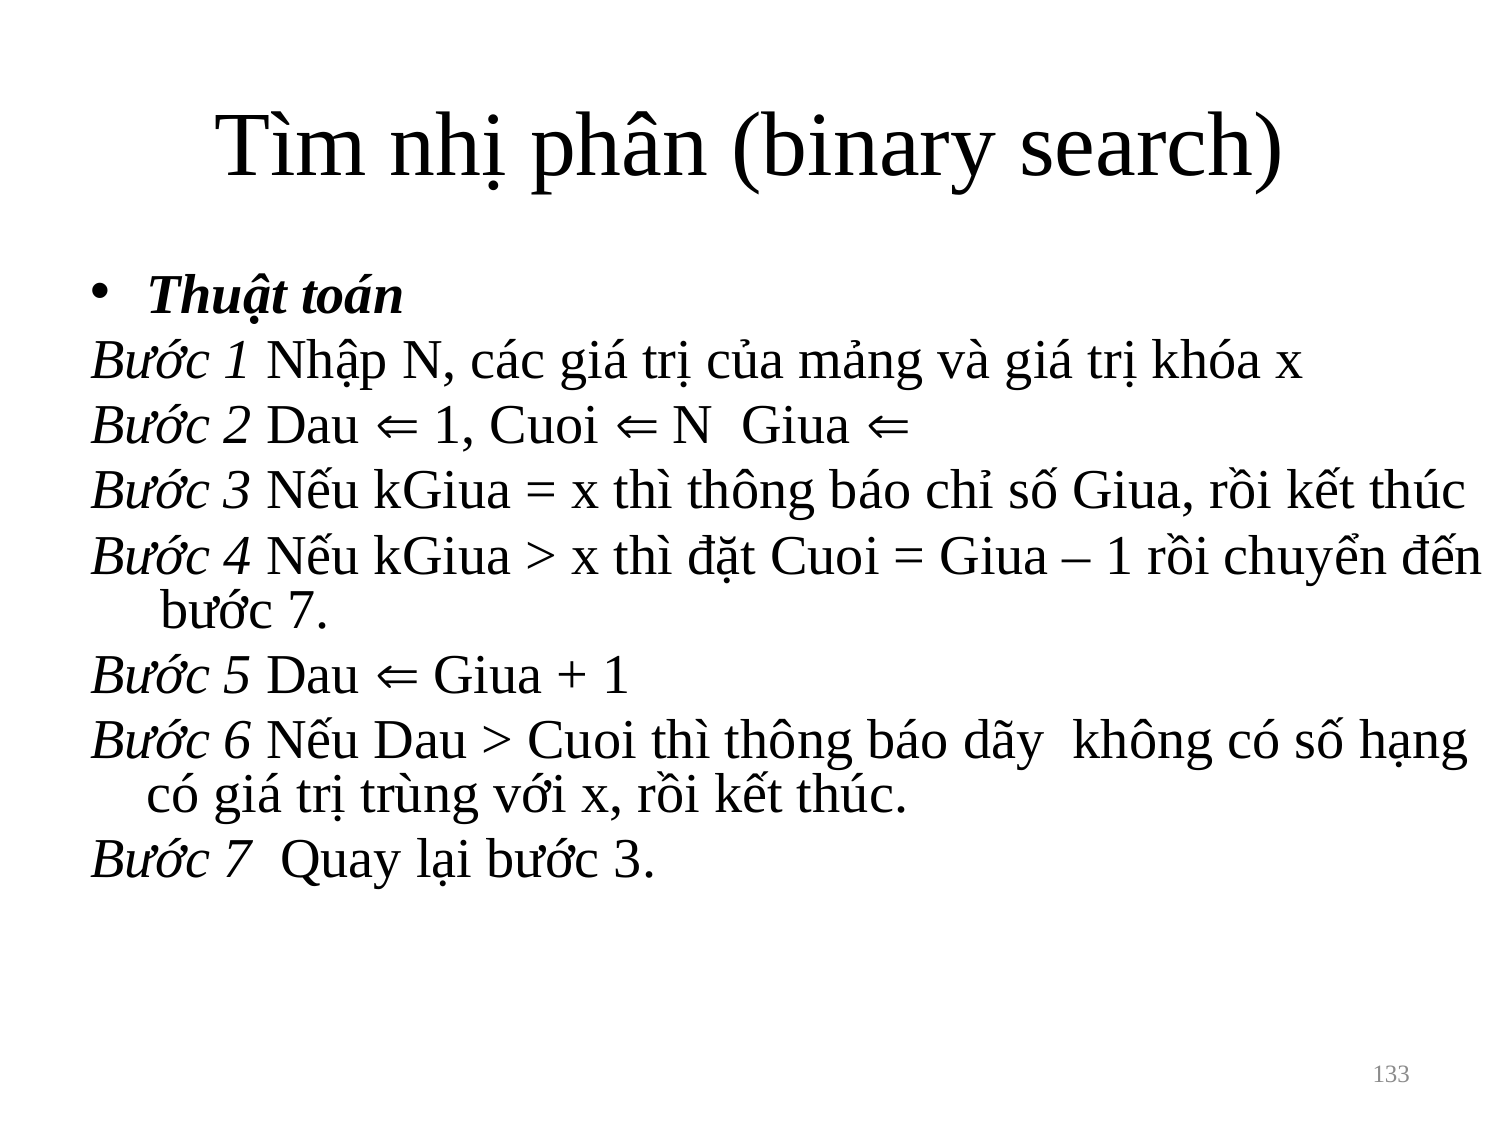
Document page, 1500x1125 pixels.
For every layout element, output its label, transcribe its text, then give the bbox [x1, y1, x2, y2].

slide_number 133 [1074, 1042, 1425, 1103]
list Thuật toán Bước 1 Nhập N, các giá trị của mảng và giá trị khóa x Bước 2 Dau  1, Cuoi  N Giua  Bước 3 Nếu kGiua = x thì thông báo chỉ số Giua, rồi kết thúc Bước 4 Nếu kGiua > x thì đặt Cuoi = Giua – 1 rồi chuyển đến bước 7. Bước 5 Dau  Giua + 1 Bước 6 Nếu Dau > Cuoi thì thông báo dãy không có số hạng có giá trị trùng với x, rồi kết thúc. Bước 7 Quay lại bước 3. [75, 262, 1500, 1005]
title Tìm nhị phân (binary search) [75, 45, 1425, 233]
